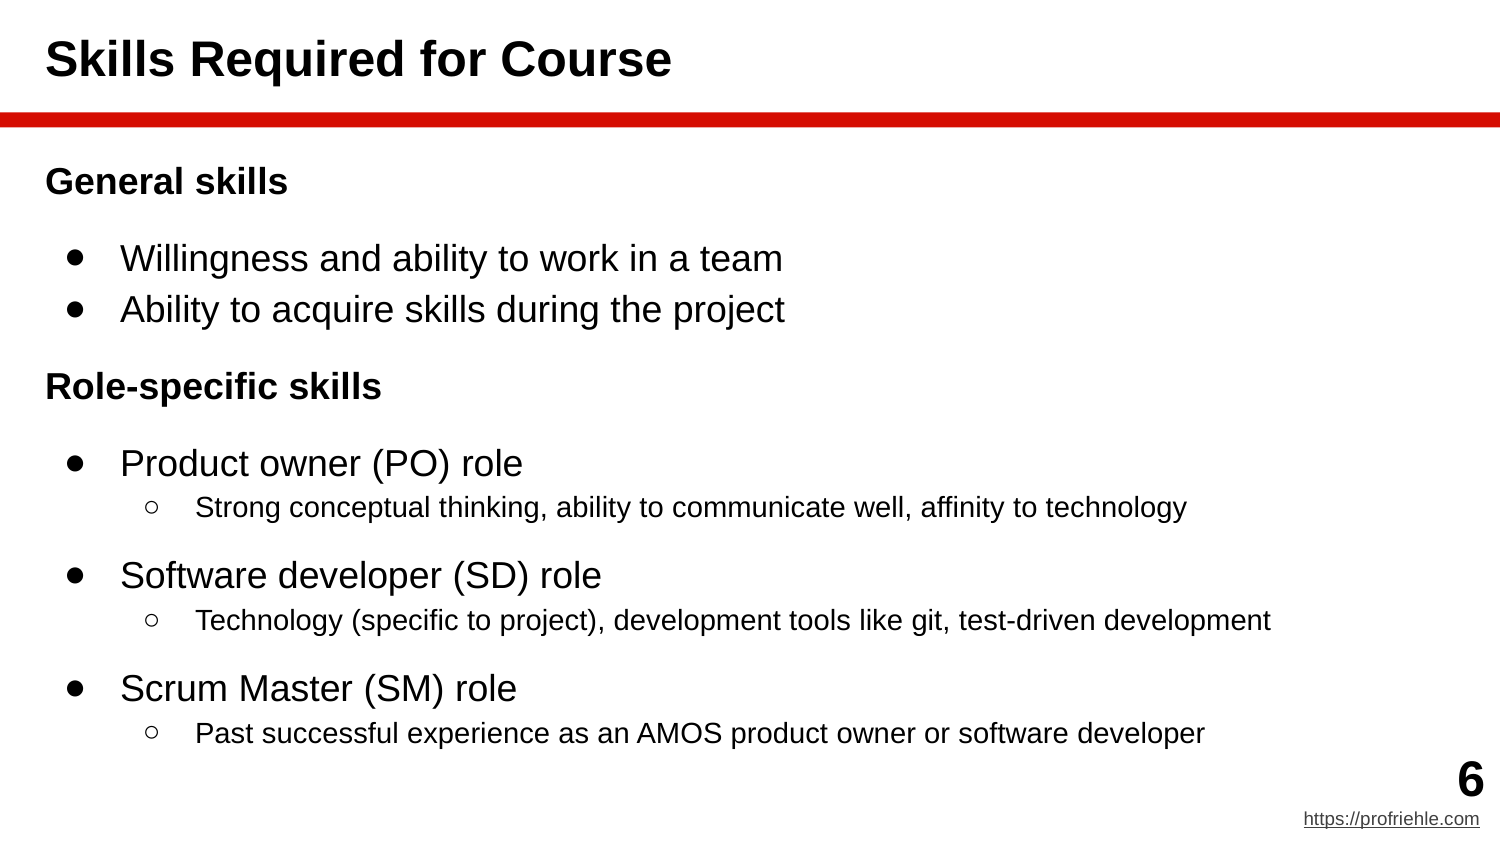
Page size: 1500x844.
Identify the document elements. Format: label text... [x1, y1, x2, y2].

slide_number ‹#› https://profriehle.com [1200, 724, 1500, 844]
list General skills Willingness and ability to work in a team Ability to acquire skills during the project Role-specific skills Product owner (PO) role Strong conceptual thinking, ability to communicate well, affinity to technology Software developer (SD) role Technology (specific to project), development tools like git, test-driven development Scrum Master (SM) role Past successful experience as an AMOS product owner or software developer [45, 150, 1455, 825]
title Skills Required for Course [0, 0, 1500, 113]
